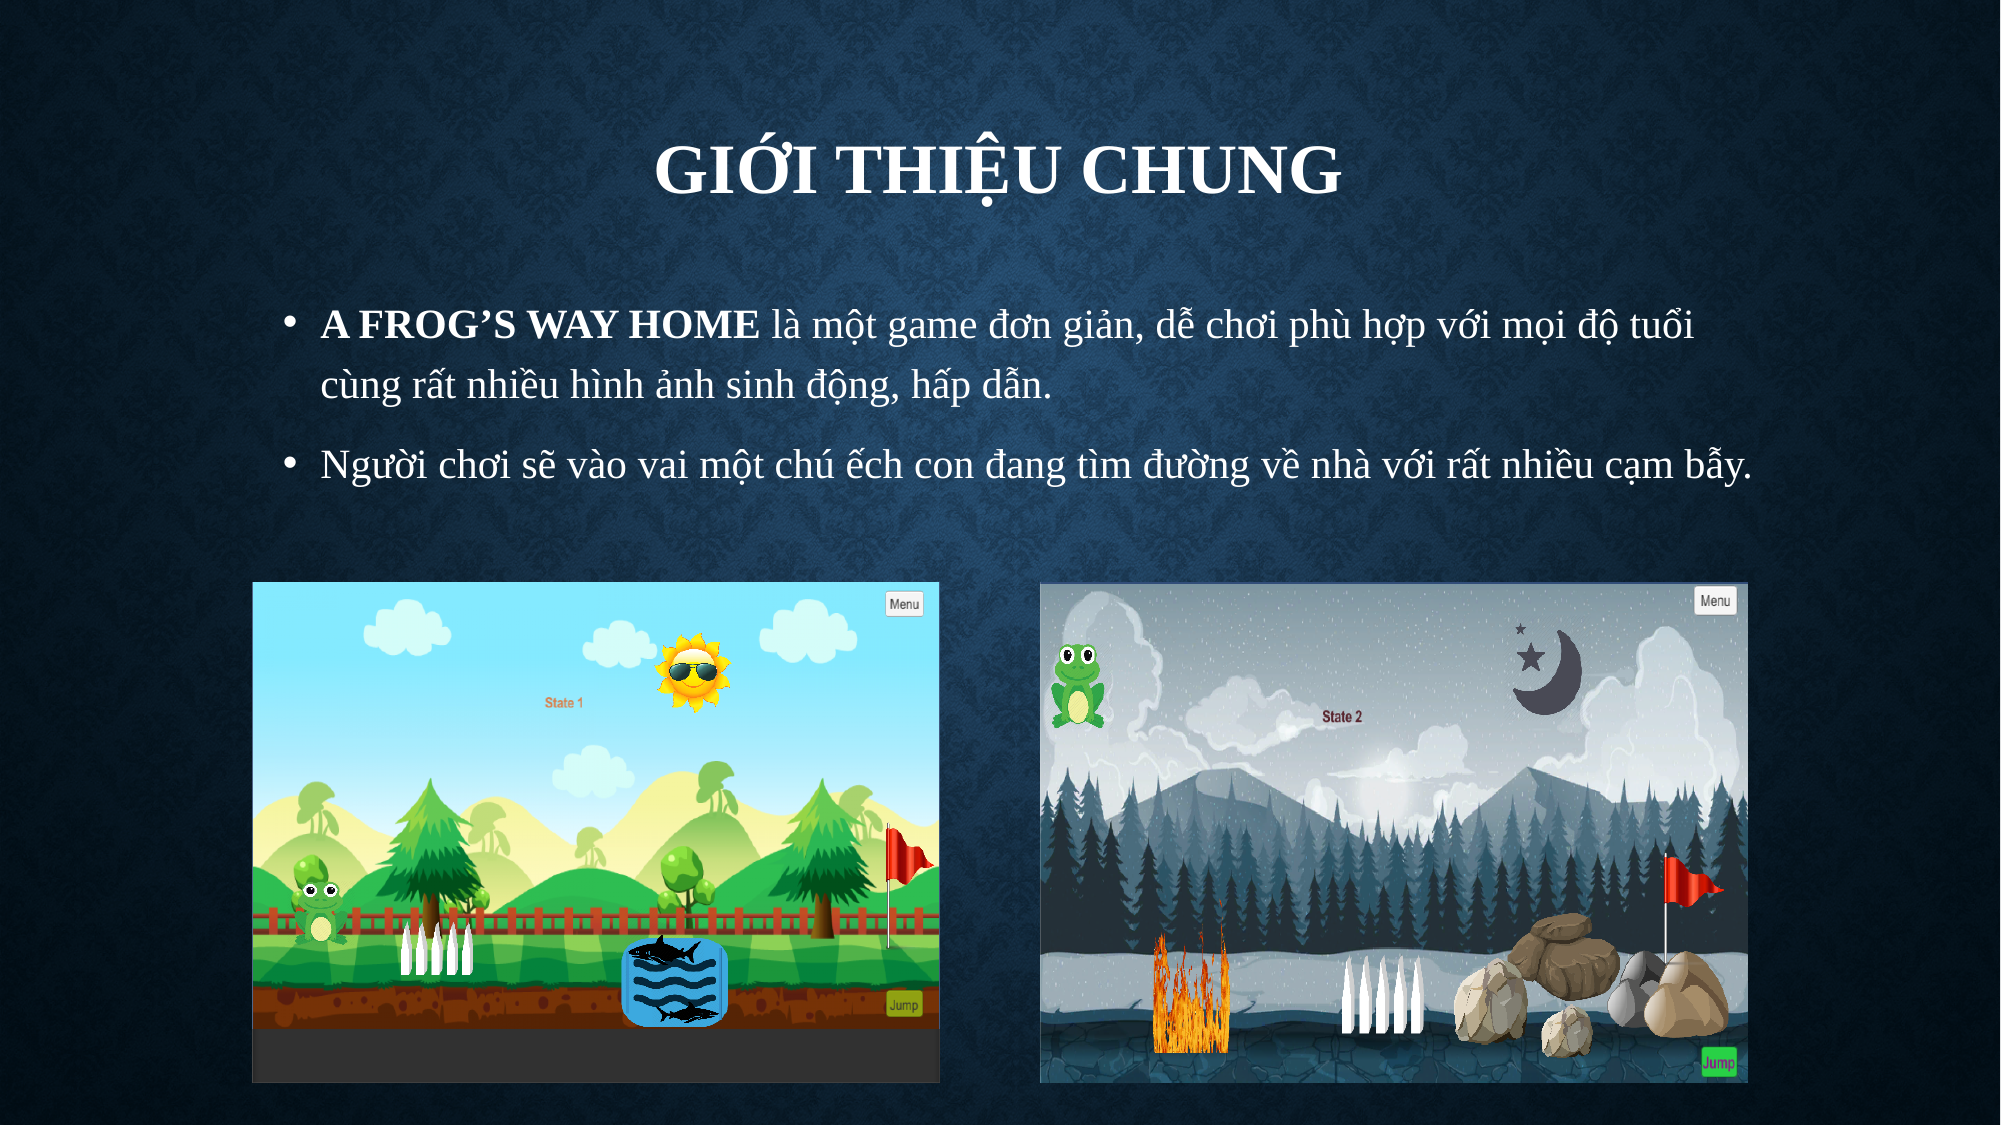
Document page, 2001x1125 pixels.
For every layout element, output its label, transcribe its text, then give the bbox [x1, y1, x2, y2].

picture [251, 582, 940, 1084]
picture [1039, 582, 1749, 1084]
title GIỚI THIỆU CHUNG [149, 61, 1849, 279]
list A FROG’S WAY HOME là một game đơn giản, dễ chơi phù hợp với mọi độ tuổi cùng rất nhiều hình ảnh sinh động, hấp dẫn. Người chơi sẽ vào vai một chú ếch con đang tìm đường về nhà với rất nhiều cạm bẫy. [267, 278, 1770, 583]
